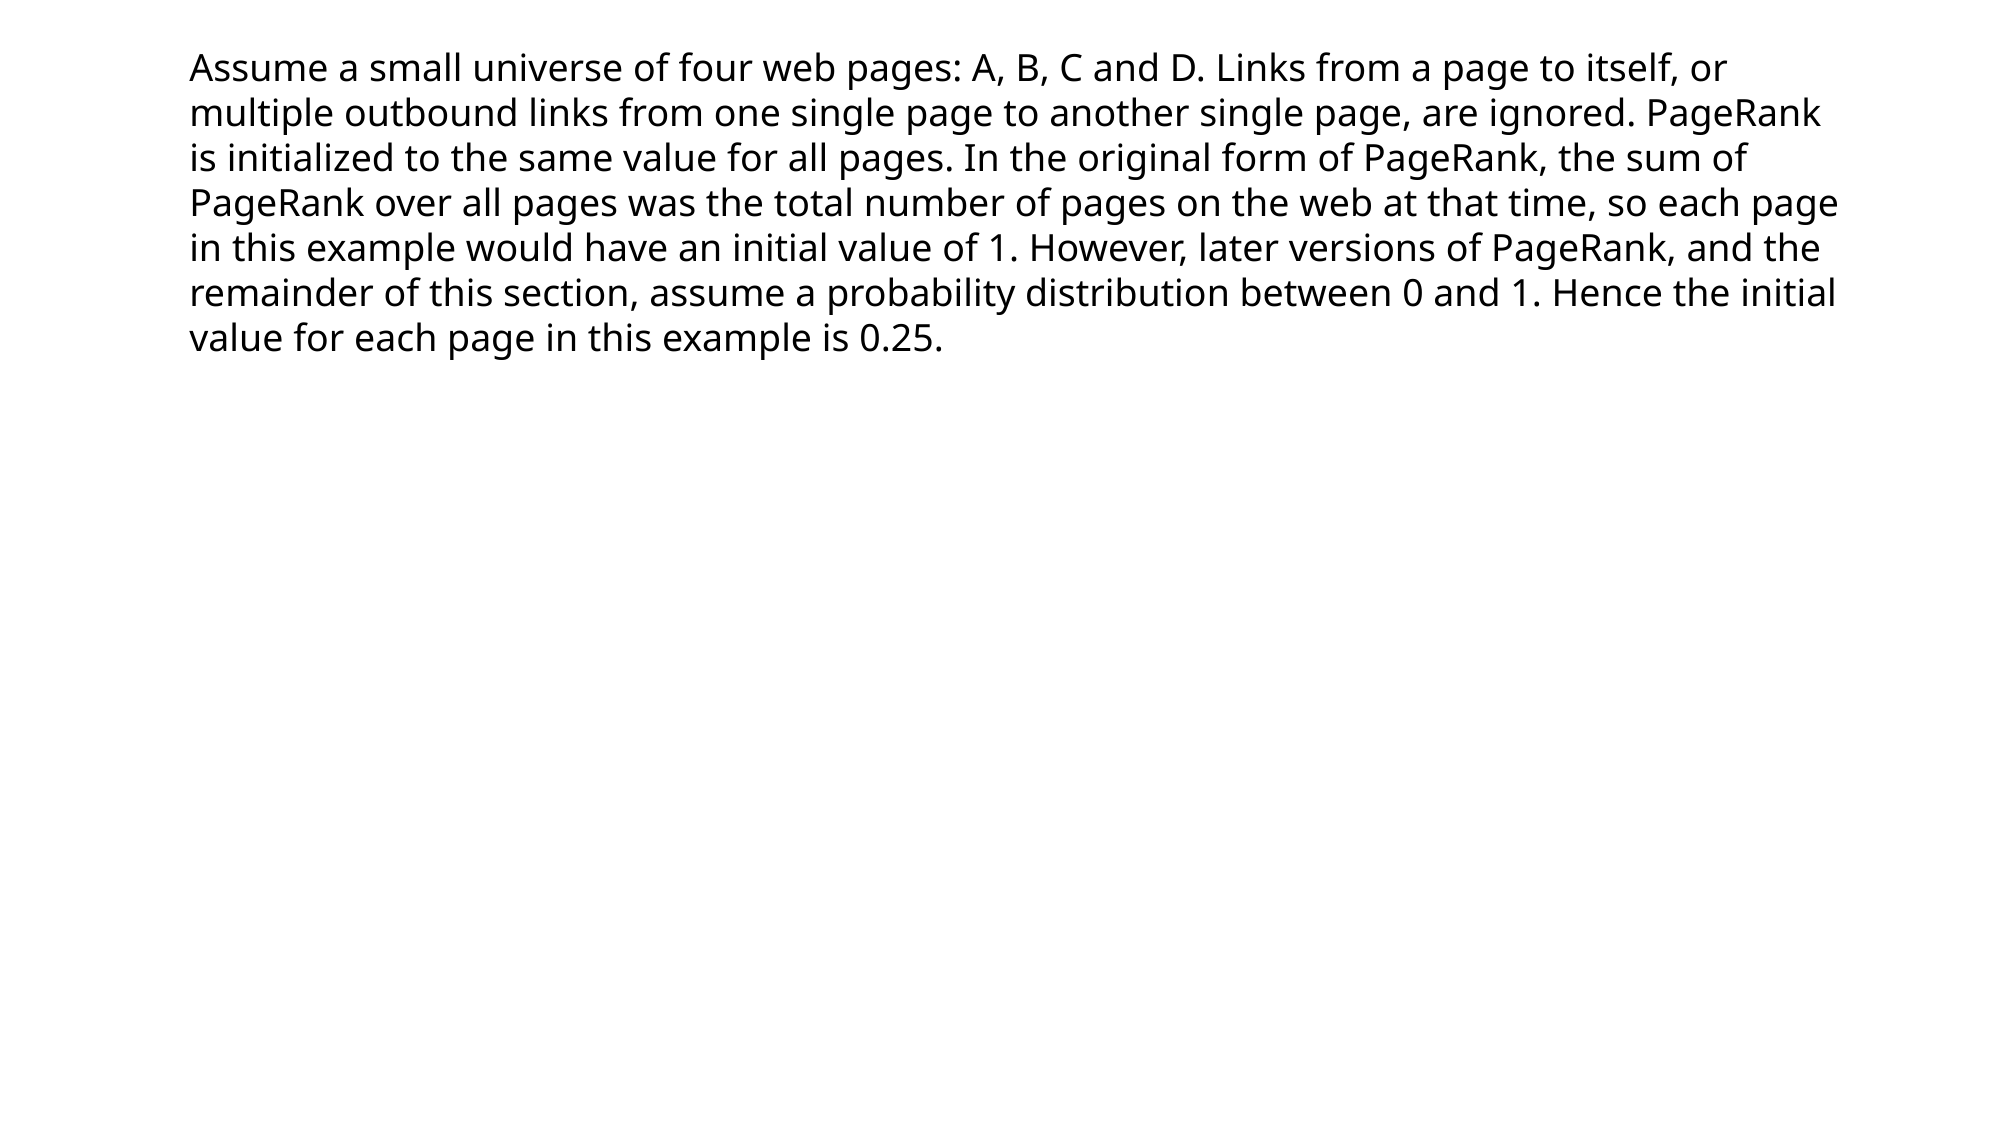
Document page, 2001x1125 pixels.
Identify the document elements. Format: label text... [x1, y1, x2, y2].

text_box Assume a small universe of four web pages: A, B, C and D. Links from a page to itself, or multiple outbound links from one single page to another single page, are ignored. PageRank is initialized to the same value for all pages. In the original form of PageRank, the sum of PageRank over all pages was the total number of pages on the web at that time, so each page in this example would have an initial value of 1. However, later versions of PageRank, and the remainder of this section, assume a probability distribution between 0 and 1. Hence the initial value for each page in this example is 0.25. [174, 36, 1869, 367]
